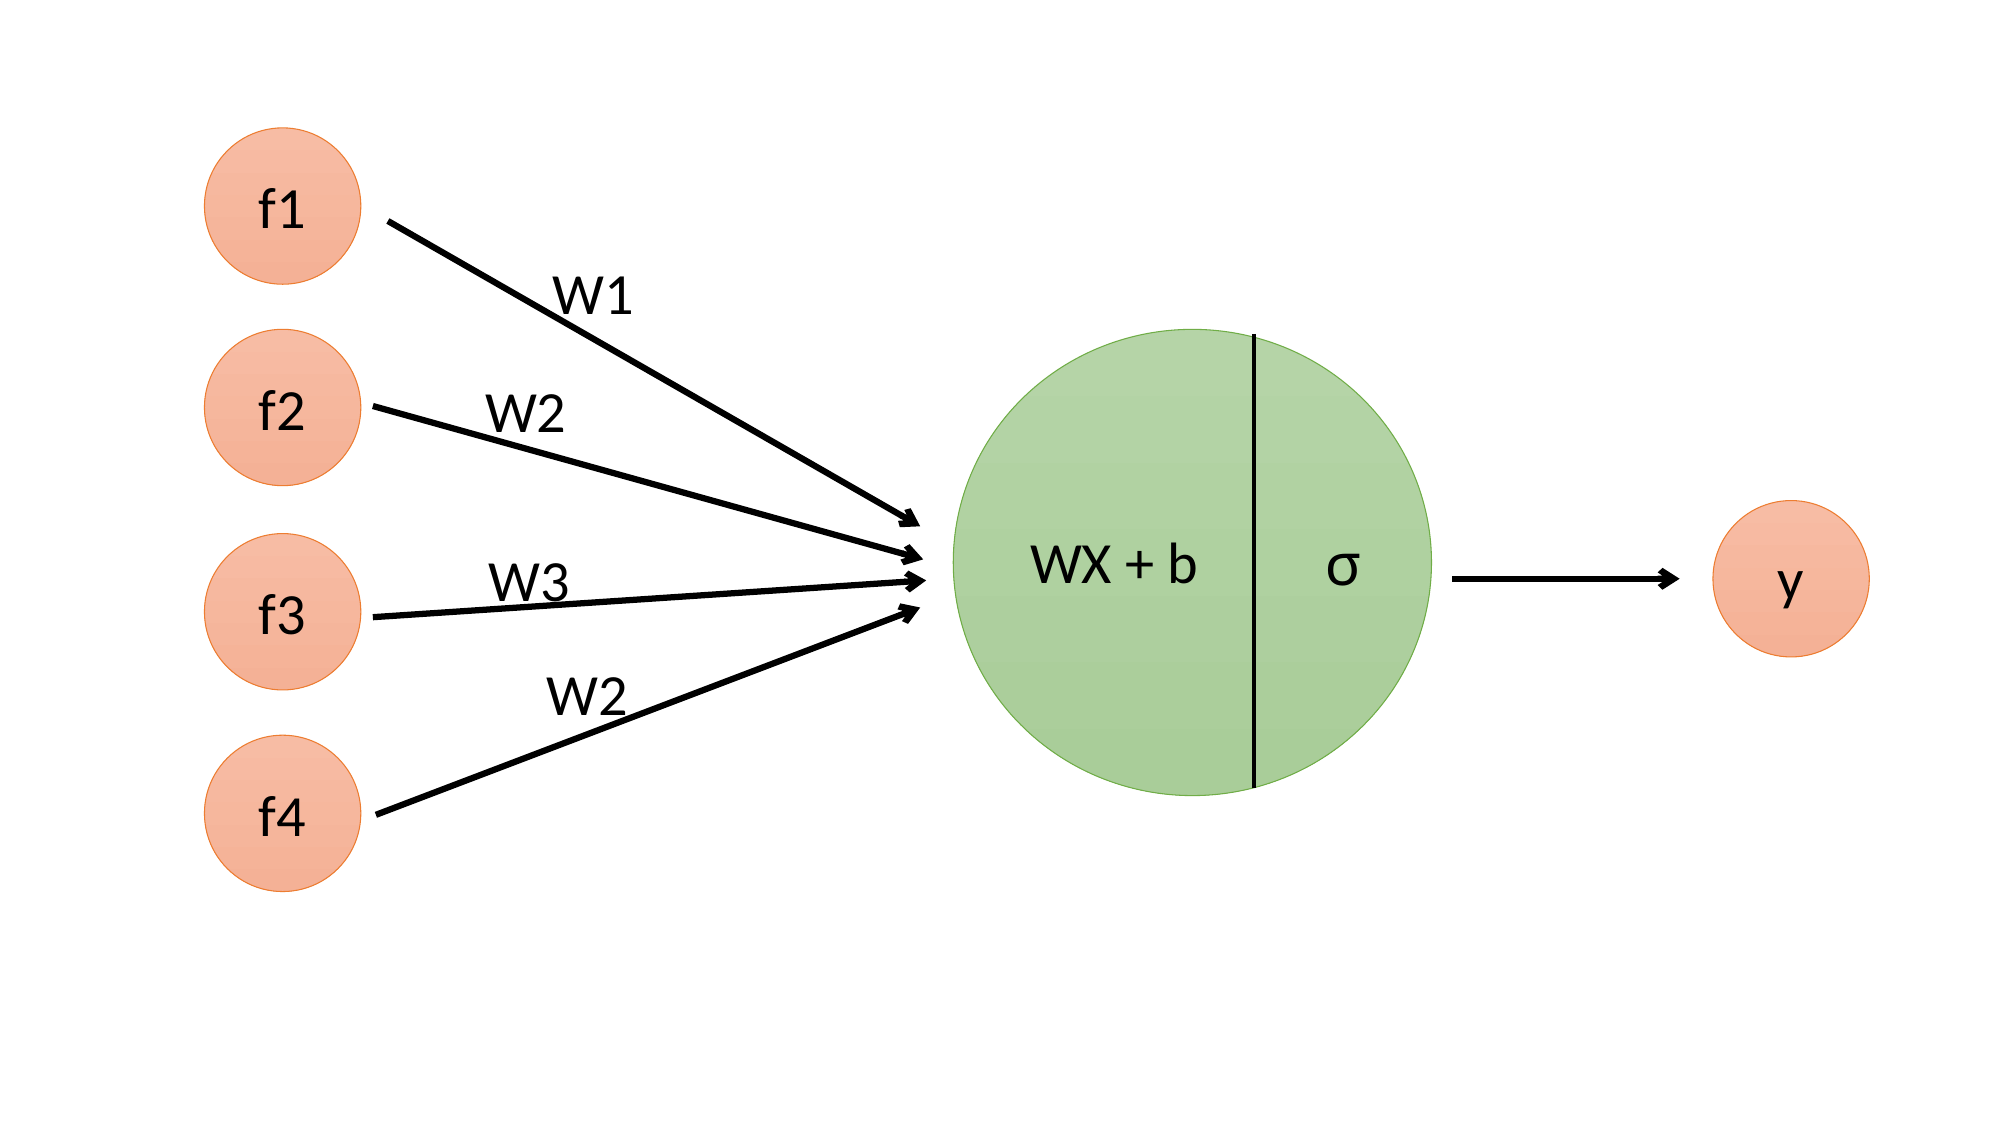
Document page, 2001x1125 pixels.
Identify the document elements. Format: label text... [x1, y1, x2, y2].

text_box f4 [244, 770, 322, 856]
text_box [203, 533, 362, 691]
text_box WX + b [1015, 518, 1213, 603]
text_box [1712, 500, 1870, 658]
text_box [387, 220, 921, 405]
text_box σ [1309, 519, 1376, 605]
text_box f3 [244, 568, 322, 654]
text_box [375, 607, 921, 815]
text_box [203, 734, 362, 893]
text_box y [1763, 533, 1820, 619]
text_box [372, 405, 924, 560]
text_box [952, 328, 1253, 797]
text_box f2 [244, 364, 322, 450]
text_box f1 [244, 163, 322, 248]
text_box W3 [473, 560, 585, 580]
text_box [1256, 337, 1433, 788]
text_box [372, 580, 927, 618]
text_box [203, 127, 362, 285]
text_box [203, 328, 362, 487]
